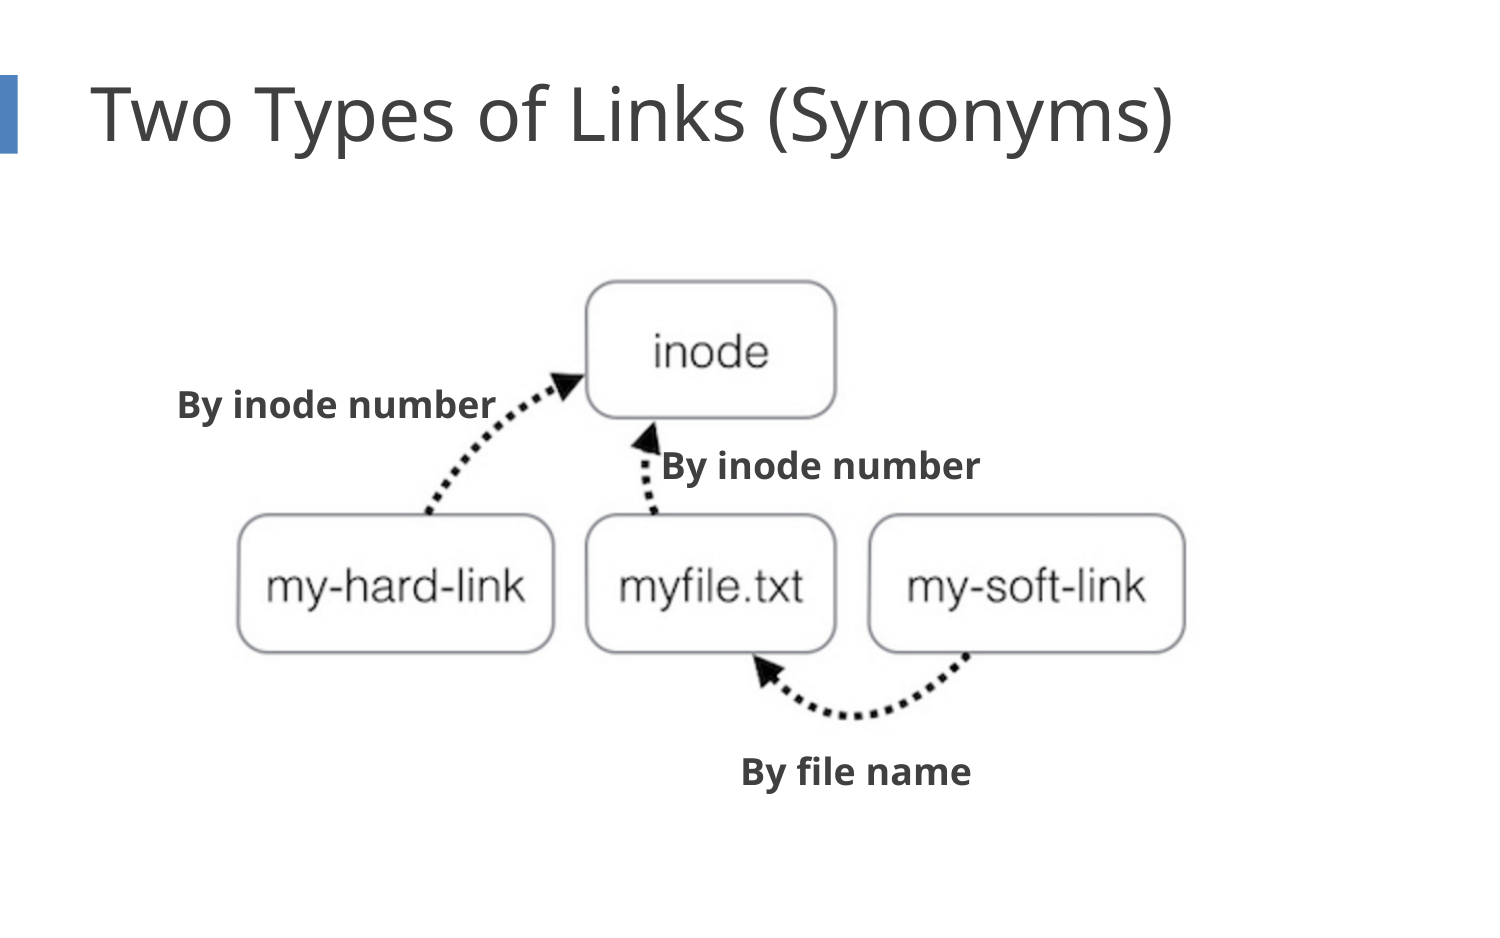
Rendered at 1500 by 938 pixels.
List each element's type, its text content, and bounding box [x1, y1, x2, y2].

text_box By inode number [147, 374, 213, 434]
title Two Types of Links (Synonyms) [75, 37, 1425, 186]
picture [218, 267, 1211, 748]
text_box By file name [667, 756, 1046, 801]
